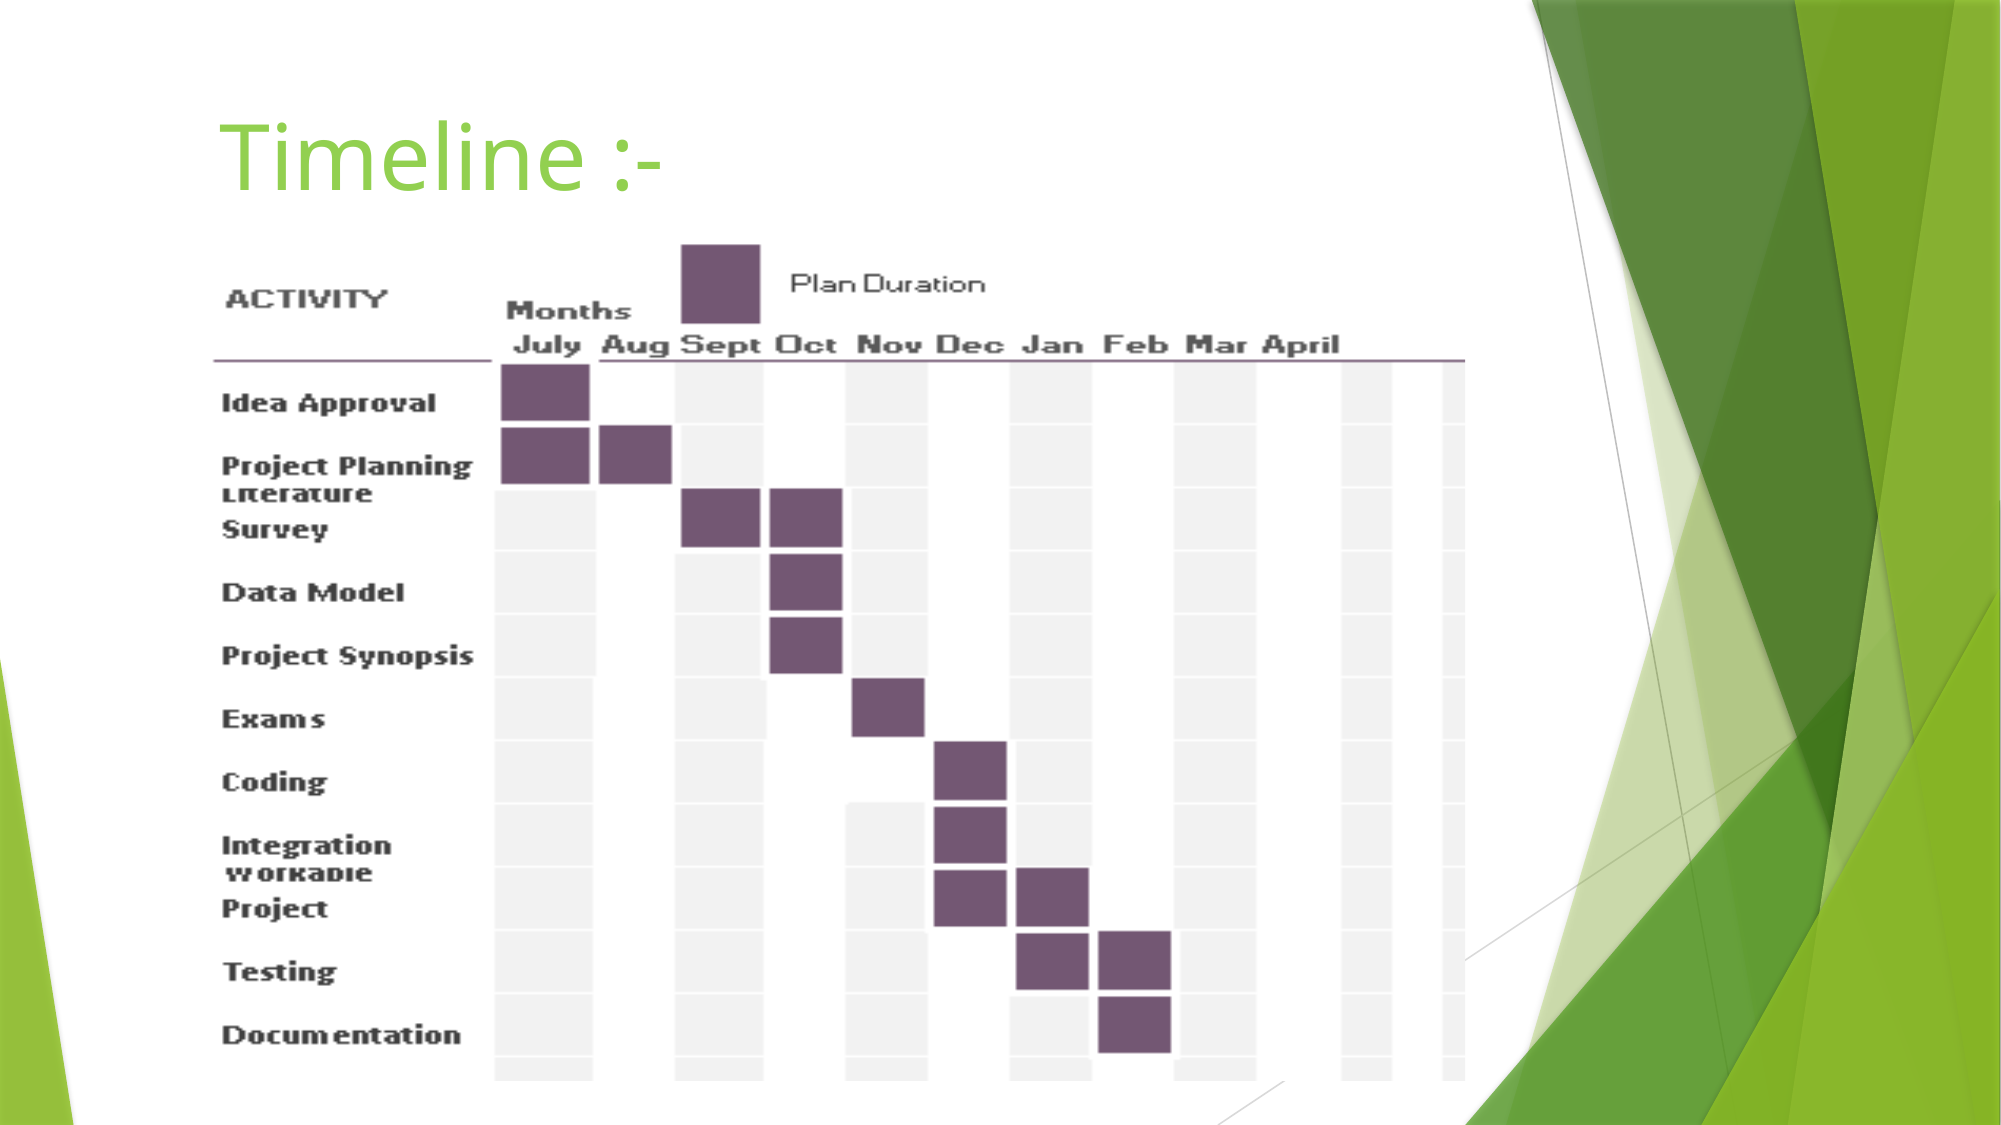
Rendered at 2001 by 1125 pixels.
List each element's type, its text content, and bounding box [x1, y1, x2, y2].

picture [179, 243, 1466, 1081]
text_box Timeline :- [204, 91, 850, 216]
